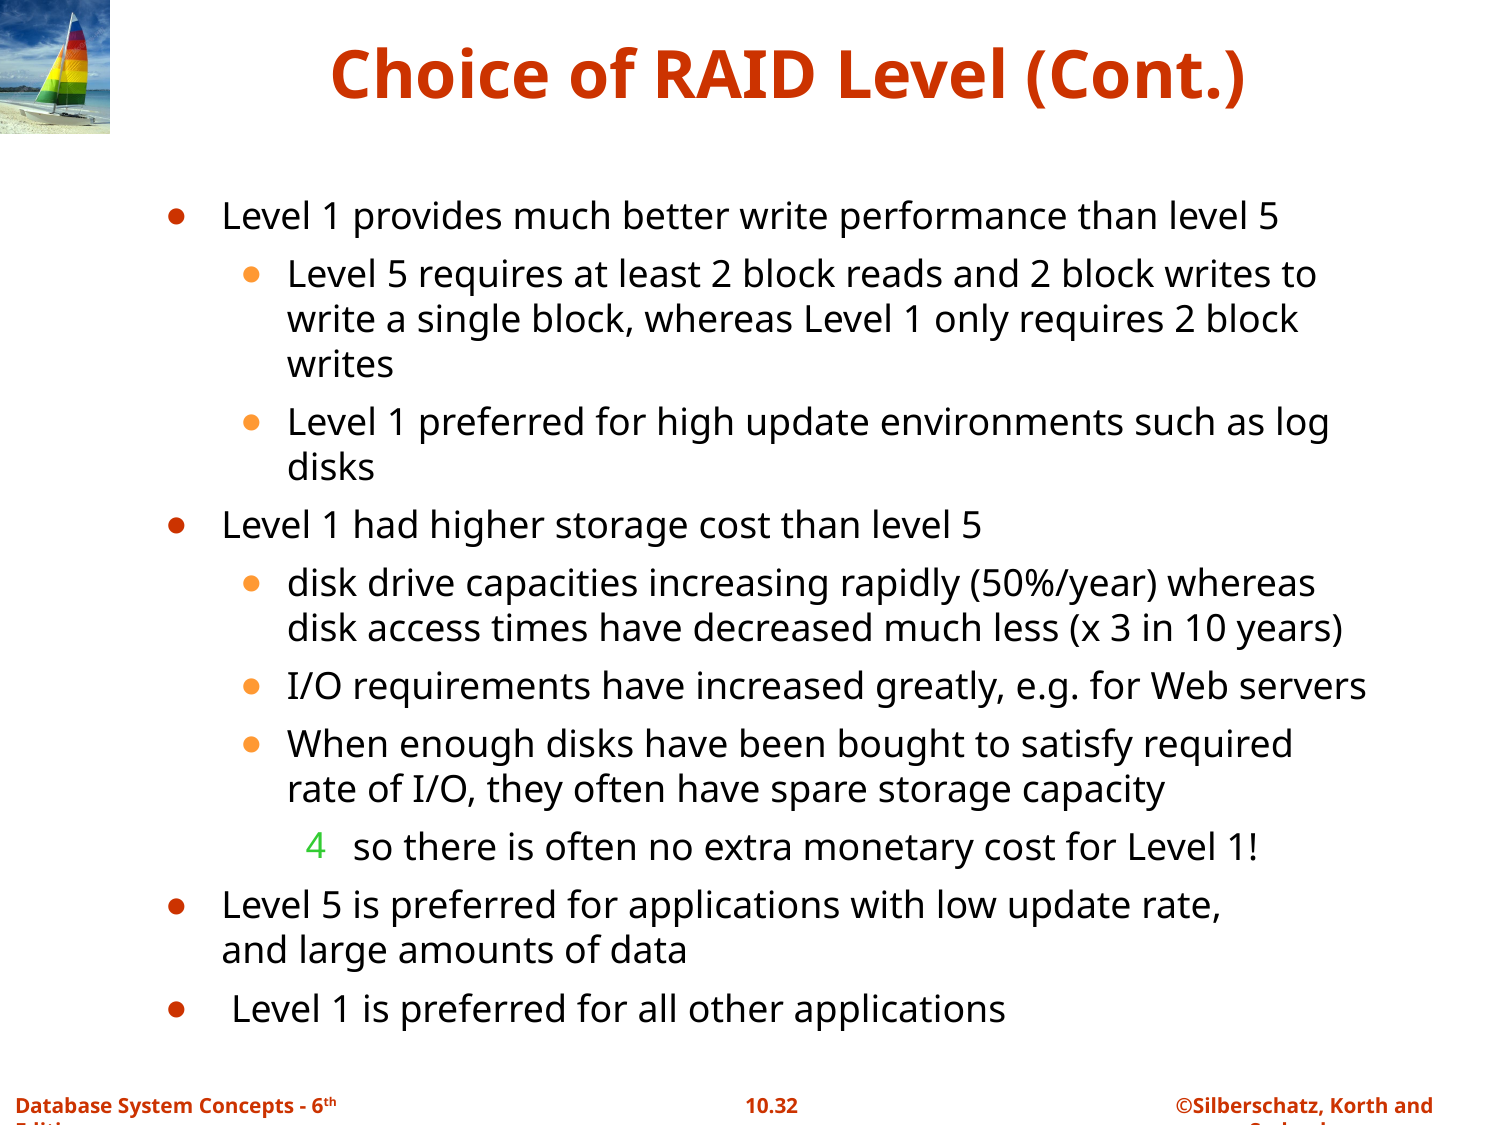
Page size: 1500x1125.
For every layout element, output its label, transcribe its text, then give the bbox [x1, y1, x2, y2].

list Level 1 provides much better write performance than level 5 Level 5 requires at least 2 block reads and 2 block writes to write a single block, whereas Level 1 only requires 2 block writes Level 1 preferred for high update environments such as log disks Level 1 had higher storage cost than level 5 disk drive capacities increasing rapidly (50%/year) whereas disk access times have decreased much less (x 3 in 10 years) I/O requirements have increased greatly, e.g. for Web servers When enough disks have been bought to satisfy required rate of I/O, they often have spare storage capacity so there is often no extra monetary cost for Level 1! Level 5 is preferred for applications with low update rate, and large amounts of data Level 1 is preferred for all other applications [150, 184, 1391, 1026]
picture [0, 0, 110, 134]
title Choice of RAID Level (Cont.) [126, 19, 1451, 120]
